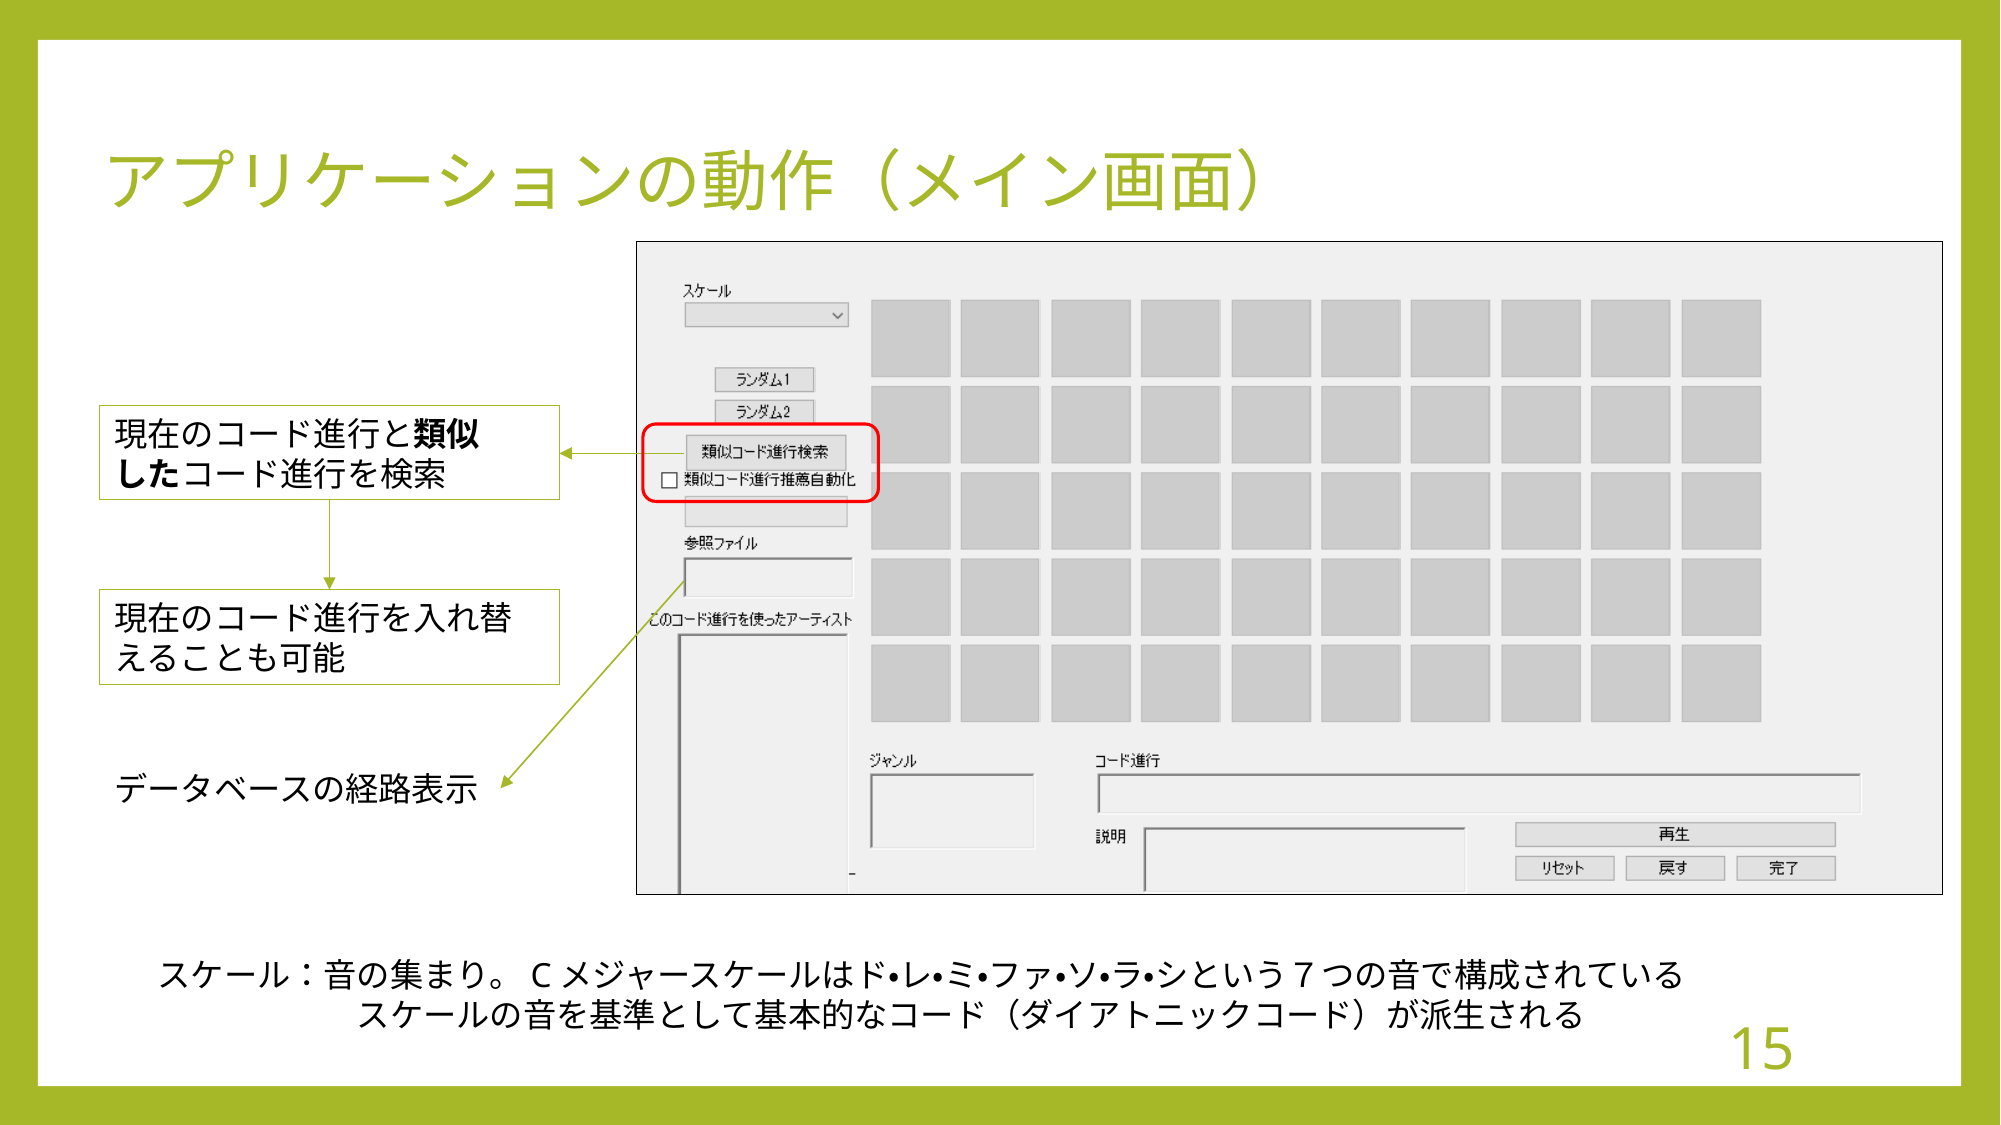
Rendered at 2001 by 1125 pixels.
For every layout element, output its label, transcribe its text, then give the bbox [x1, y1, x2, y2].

slide_number 15 [1530, 1042, 1811, 1081]
picture [635, 240, 1944, 895]
text_box 現在のコード進行を入れ替えることも可能 [99, 589, 494, 685]
title アプリケーションの動作（メイン画面） [87, 80, 1335, 288]
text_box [500, 580, 685, 789]
text_box スケール：音の集まり。Cメジャースケールはド・レ・ミ・ファ・ソ・ラ・シという７つの音で構成されている スケールの音を基準として基本的なコード（ダイアトニックコード）が派生される [142, 946, 1920, 1042]
text_box データベースの経路表示 [99, 760, 560, 816]
text_box 現在のコード進行と類似 したコード進行を検索 [99, 405, 560, 500]
